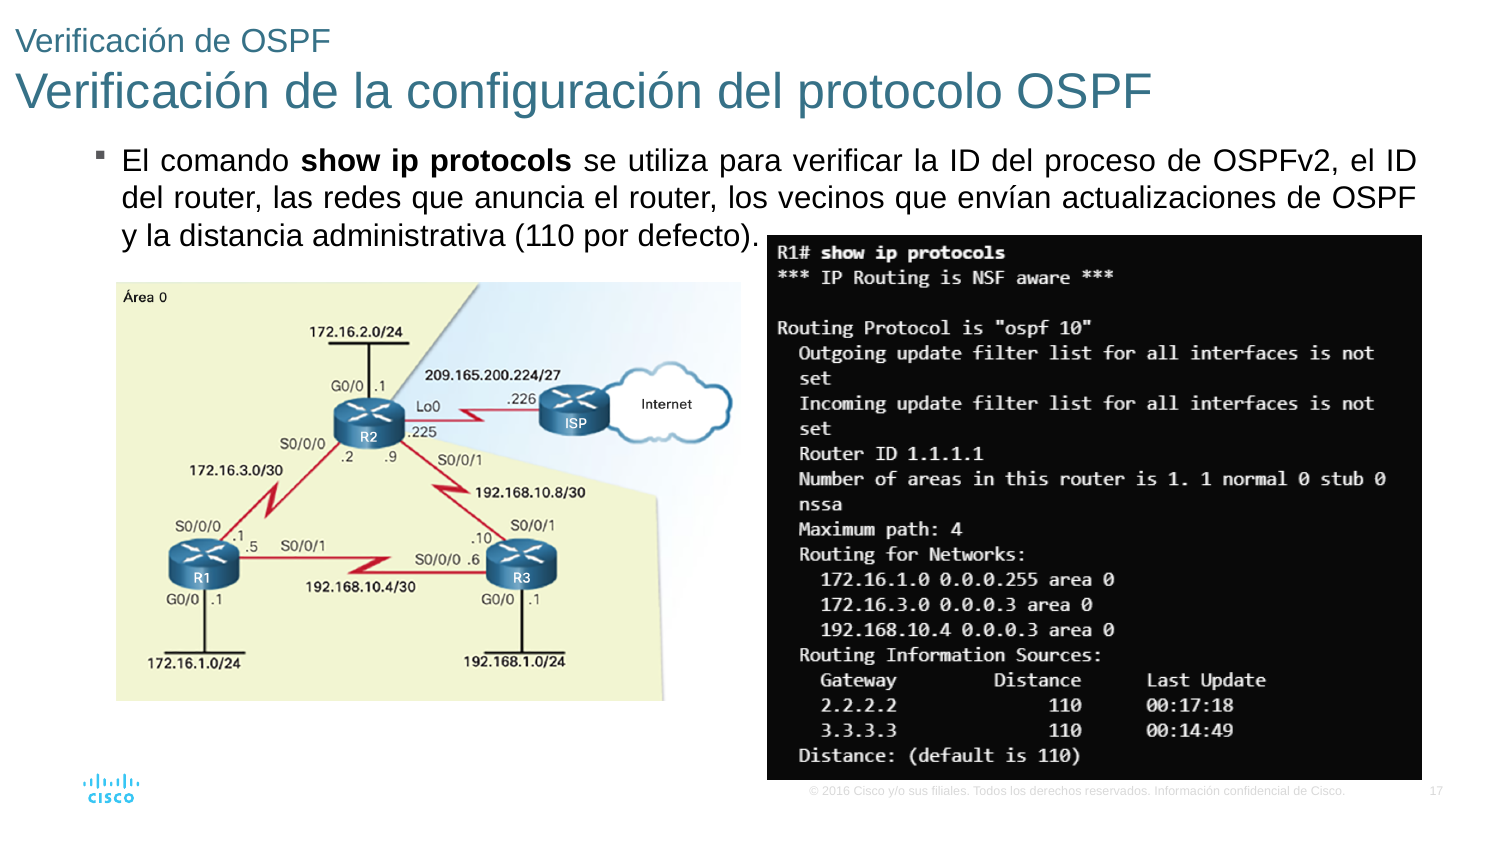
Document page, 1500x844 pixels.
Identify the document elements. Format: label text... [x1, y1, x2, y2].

picture [767, 235, 1422, 780]
list El comando show ip protocols se utiliza para verificar la ID del proceso de OSPFv2, el ID del router, las redes que anuncia el router, los vecinos que envían actualizaciones de OSPF y la distancia administrativa (110 por defecto). [78, 132, 1449, 819]
title Verificación de OSPF Verificación de la configuración del protocolo OSPF [0, 6, 1500, 131]
picture [115, 282, 741, 702]
